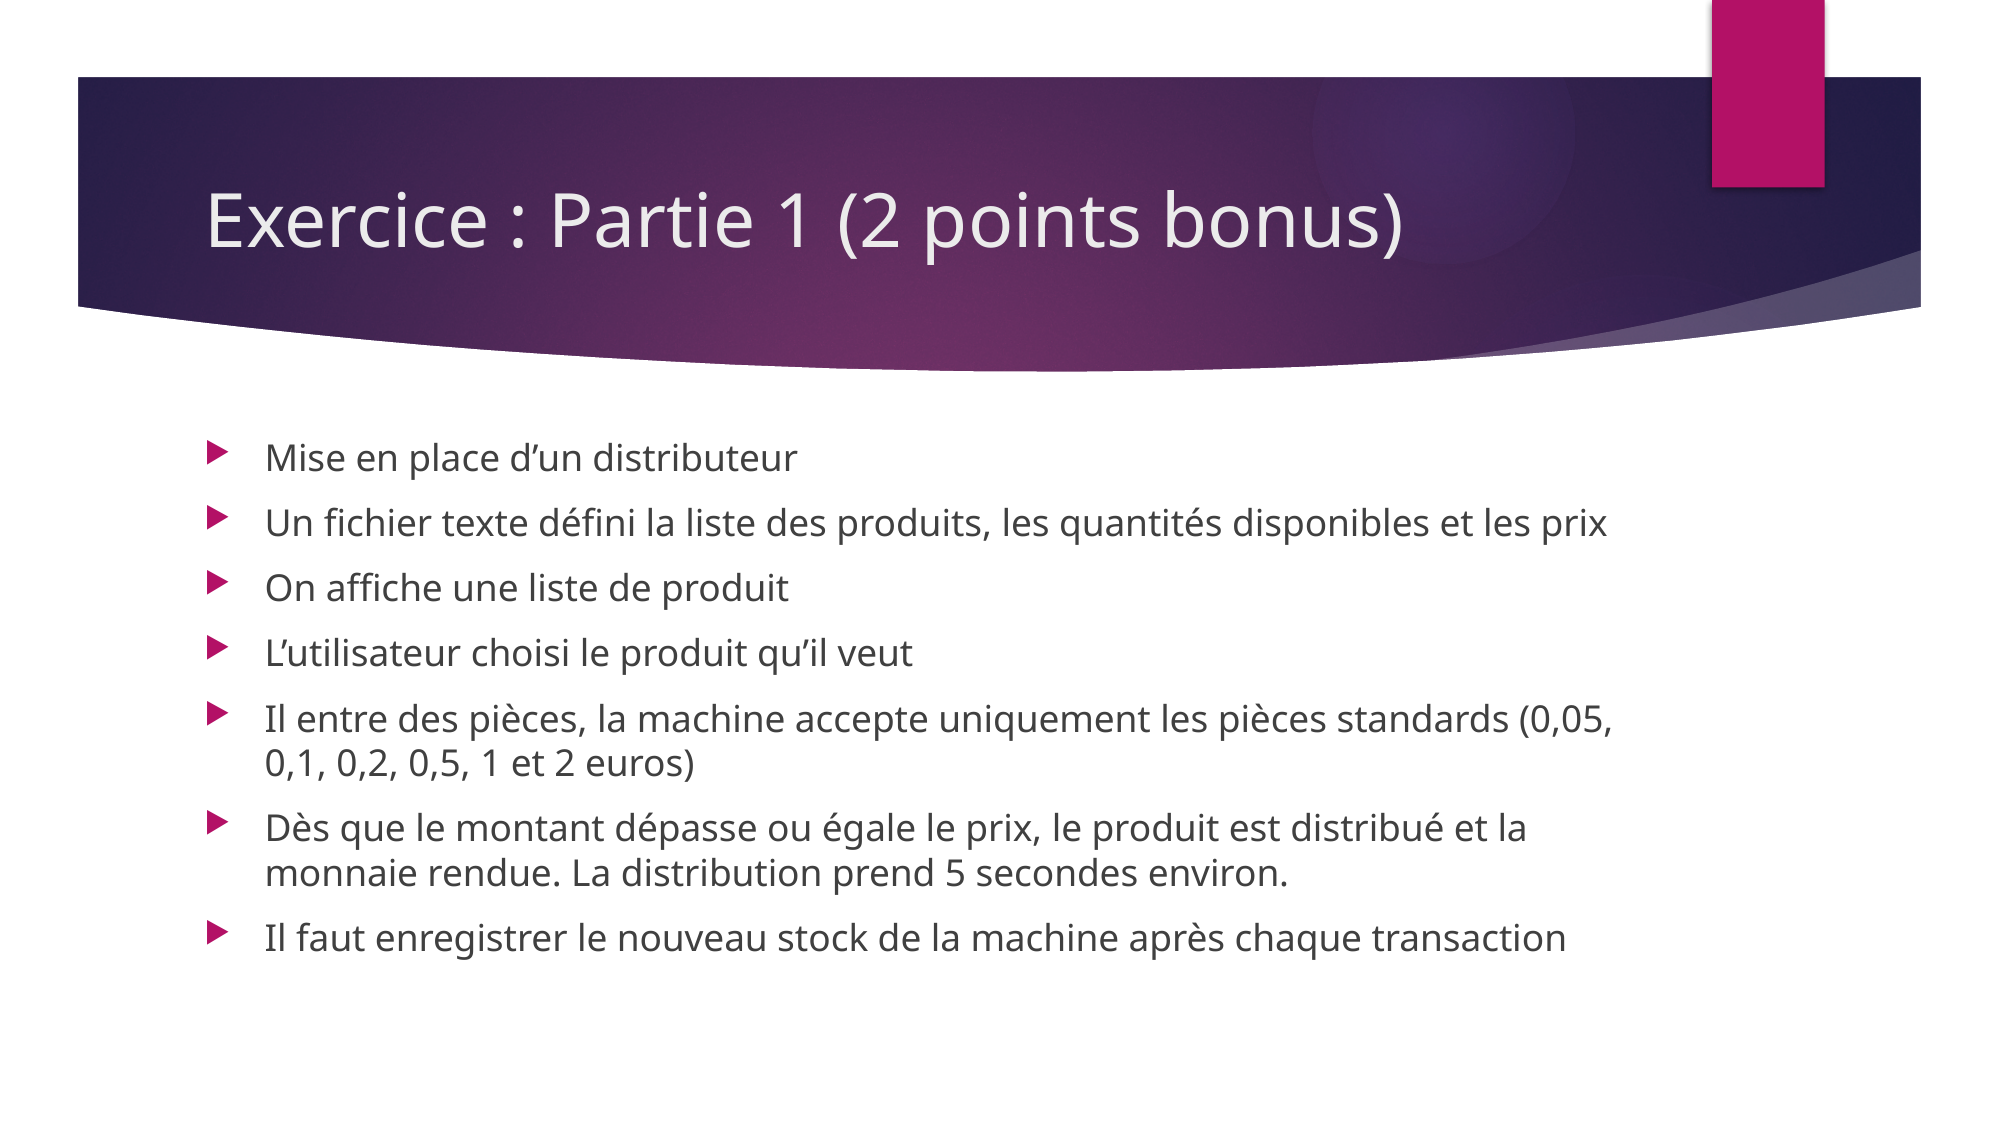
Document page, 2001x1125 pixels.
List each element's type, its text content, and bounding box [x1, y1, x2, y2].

list Mise en place d’un distributeur Un fichier texte défini la liste des produits, les quantités disponibles et les prix On affiche une liste de produit L’utilisateur choisi le produit qu’il veut Il entre des pièces, la machine accepte uniquement les pièces standards (0,05, 0,1, 0,2, 0,5, 1 et 2 euros) Dès que le montant dépasse ou égale le prix, le produit est distribué et la monnaie rendue. La distribution prend 5 secondes environ. Il faut enregistrer le nouveau stock de la machine après chaque transaction [189, 427, 1638, 988]
title Exercice : Partie 1 (2 points bonus) [189, 159, 1627, 276]
